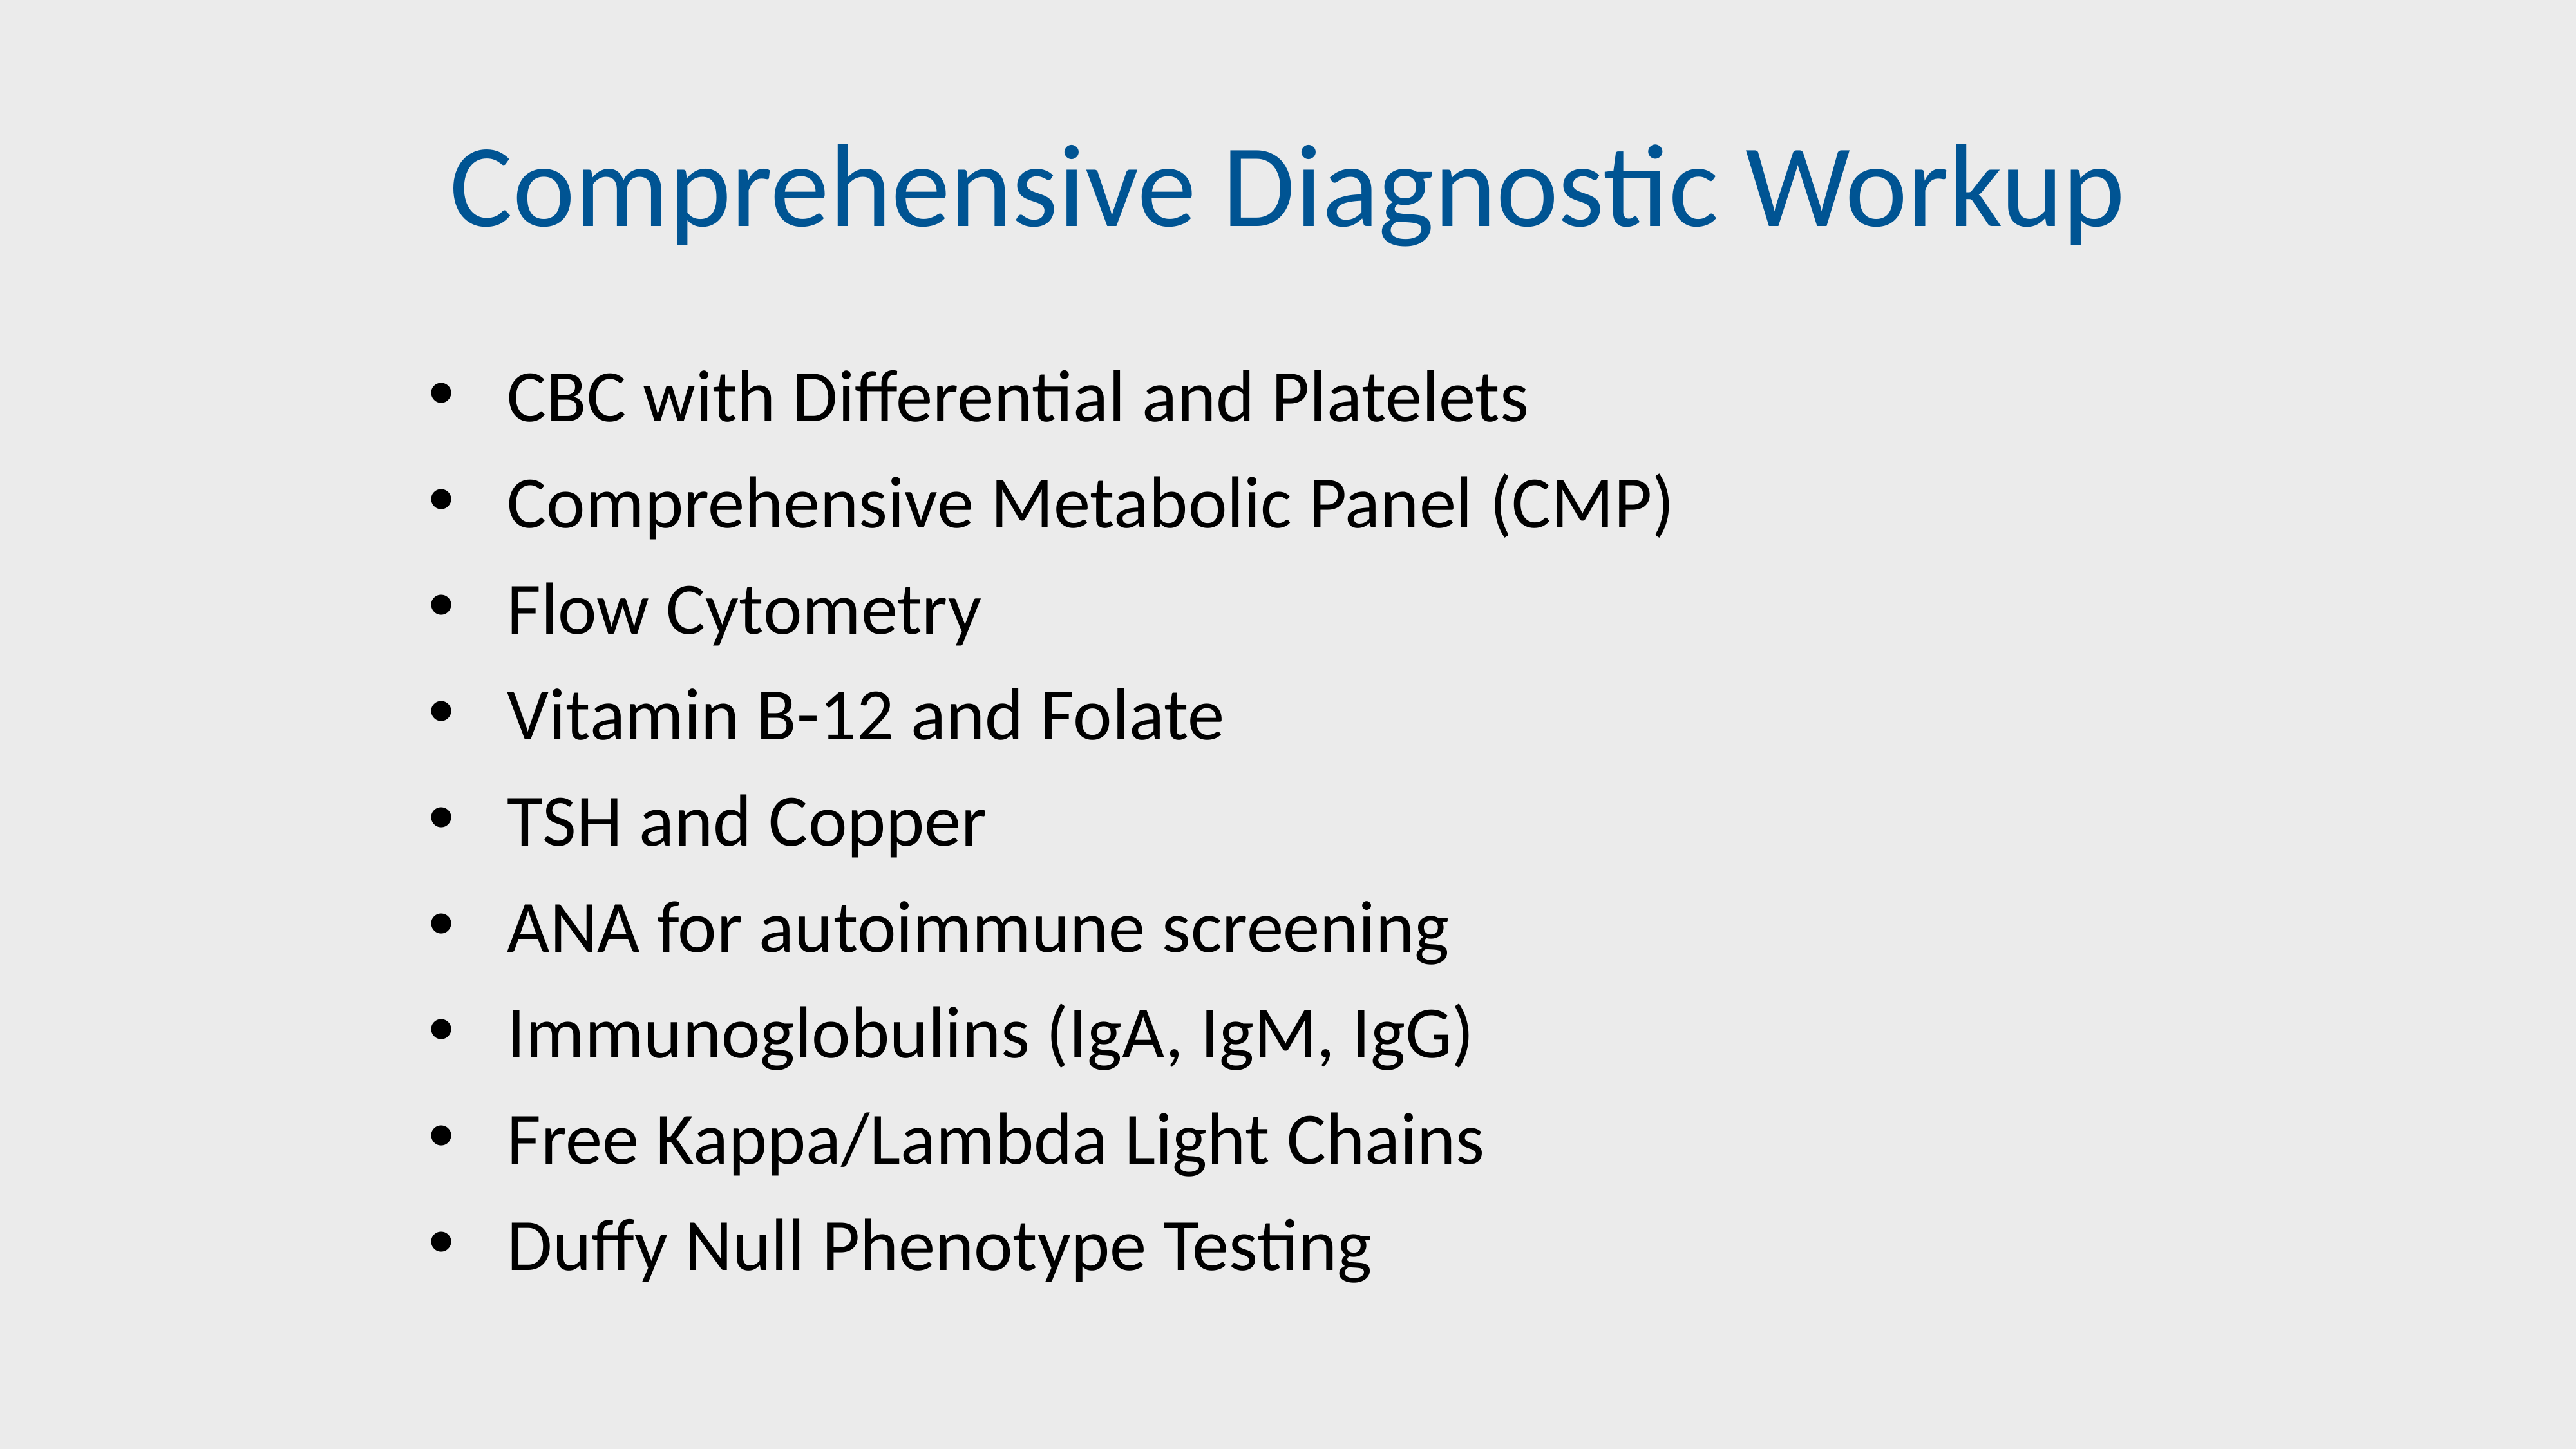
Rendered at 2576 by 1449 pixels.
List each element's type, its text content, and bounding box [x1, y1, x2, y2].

title Comprehensive Diagnostic Workup [418, 57, 2158, 300]
list CBC with Differential and Platelets Comprehensive Metabolic Panel (CMP) Flow Cytometry Vitamin B-12 and Folate TSH and Copper ANA for autoimmune screening Immunoglobulins (IgA, IgM, IgG) Free Kappa/Lambda Light Chains Duffy Null Phenotype Testing [418, 337, 2158, 1295]
